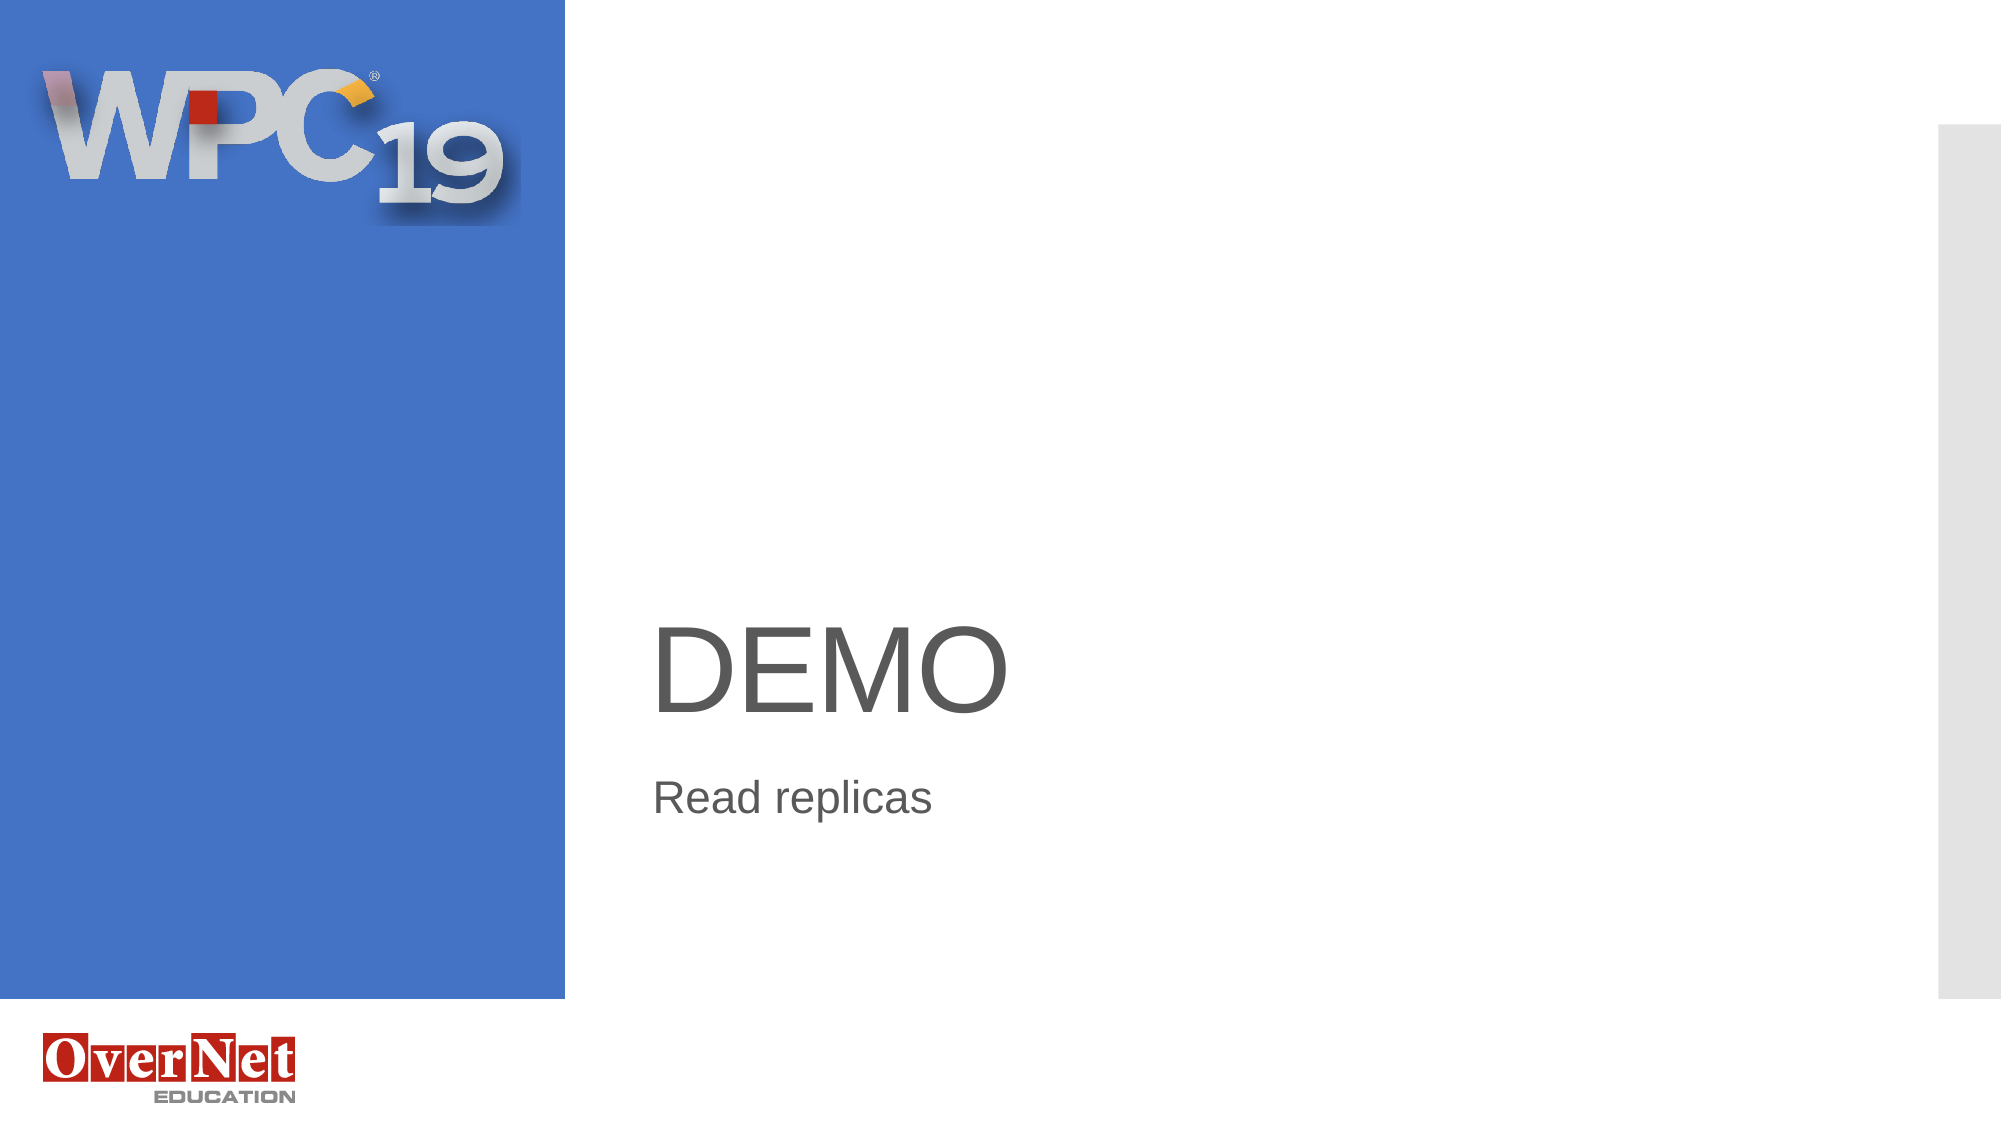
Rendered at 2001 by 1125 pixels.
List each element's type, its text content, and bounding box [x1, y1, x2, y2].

title DEMO [634, 213, 1835, 747]
picture [43, 1033, 295, 1103]
list Read replicas [637, 766, 1838, 917]
picture [15, 57, 521, 226]
